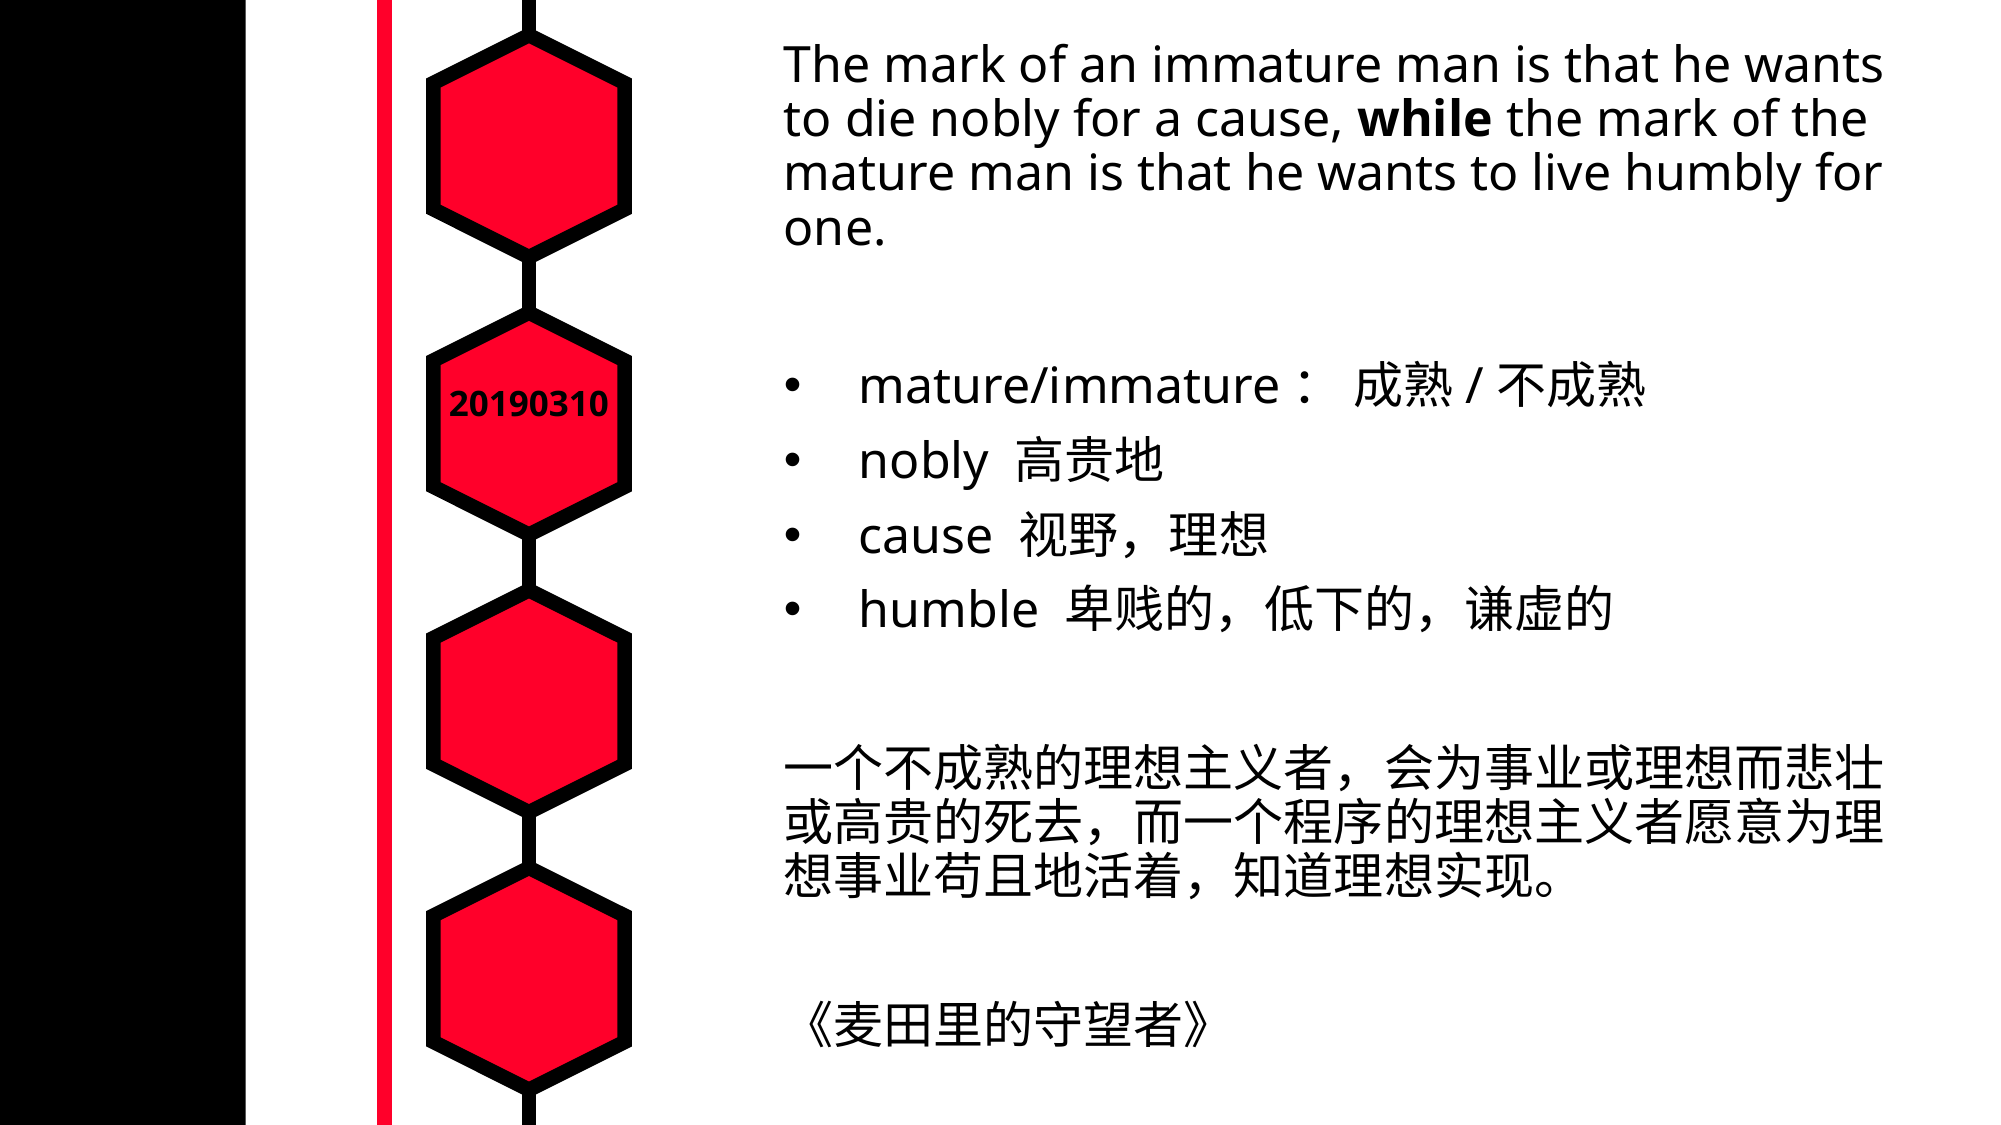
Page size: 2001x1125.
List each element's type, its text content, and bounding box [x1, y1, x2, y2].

list 20190310 [433, 378, 625, 469]
list The mark of an immature man is that he wants to die nobly for a cause, while the mark of the mature man is that he wants to live humbly for one. mature/immature： 成熟/不成熟 nobly 高贵地 cause 视野，理想 humble 卑贱的，低下的，谦虚的 一个不成熟的理想主义者，会为事业或理想而悲壮或高贵的死去，而一个程序的理想主义者愿意为理想事业苟且地活着，知道理想实现。 《麦田里的守望者》 [768, 32, 1903, 1090]
